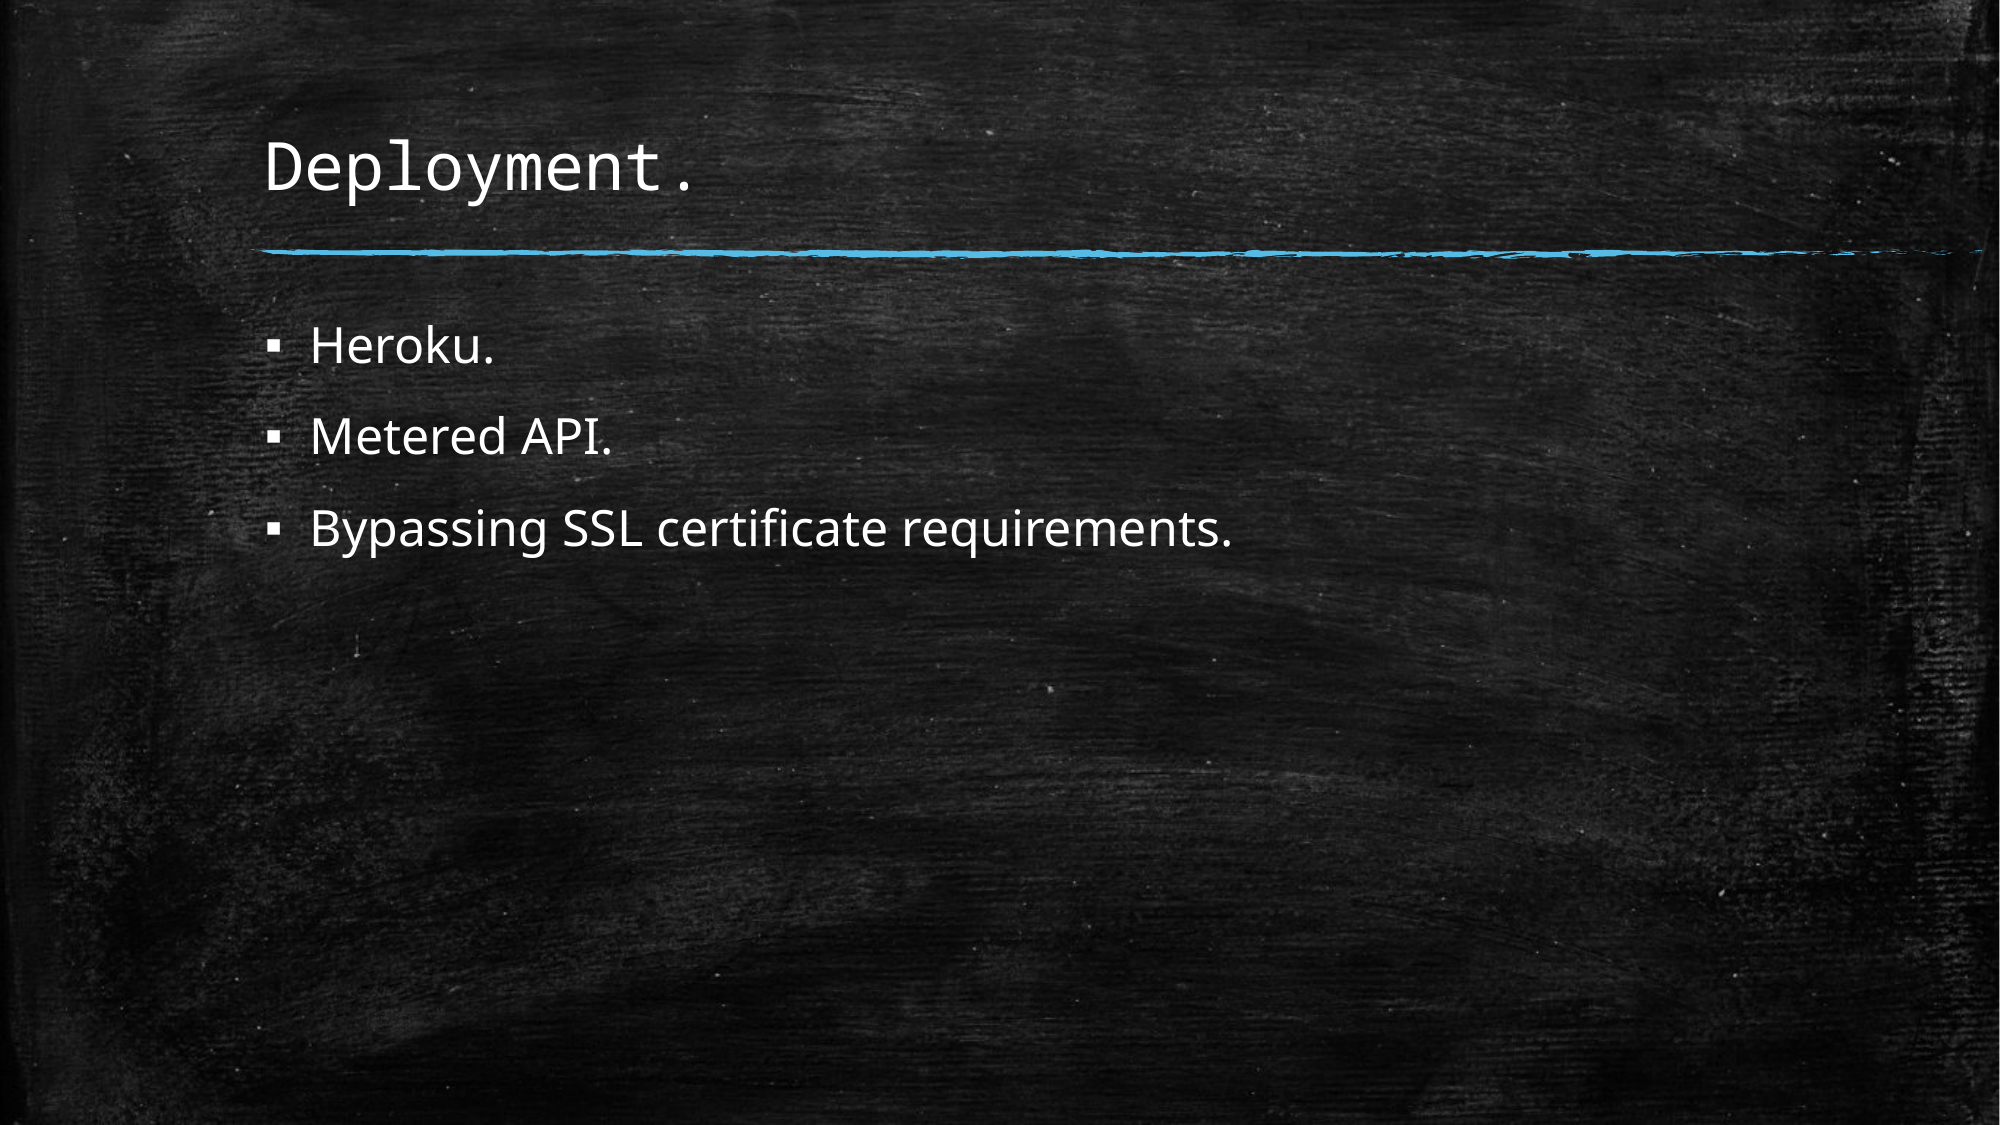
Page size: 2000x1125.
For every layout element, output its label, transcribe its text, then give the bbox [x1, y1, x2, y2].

title Deployment. [249, 45, 1750, 213]
list Heroku. Metered API. Bypassing SSL certificate requirements. [249, 312, 1750, 1013]
